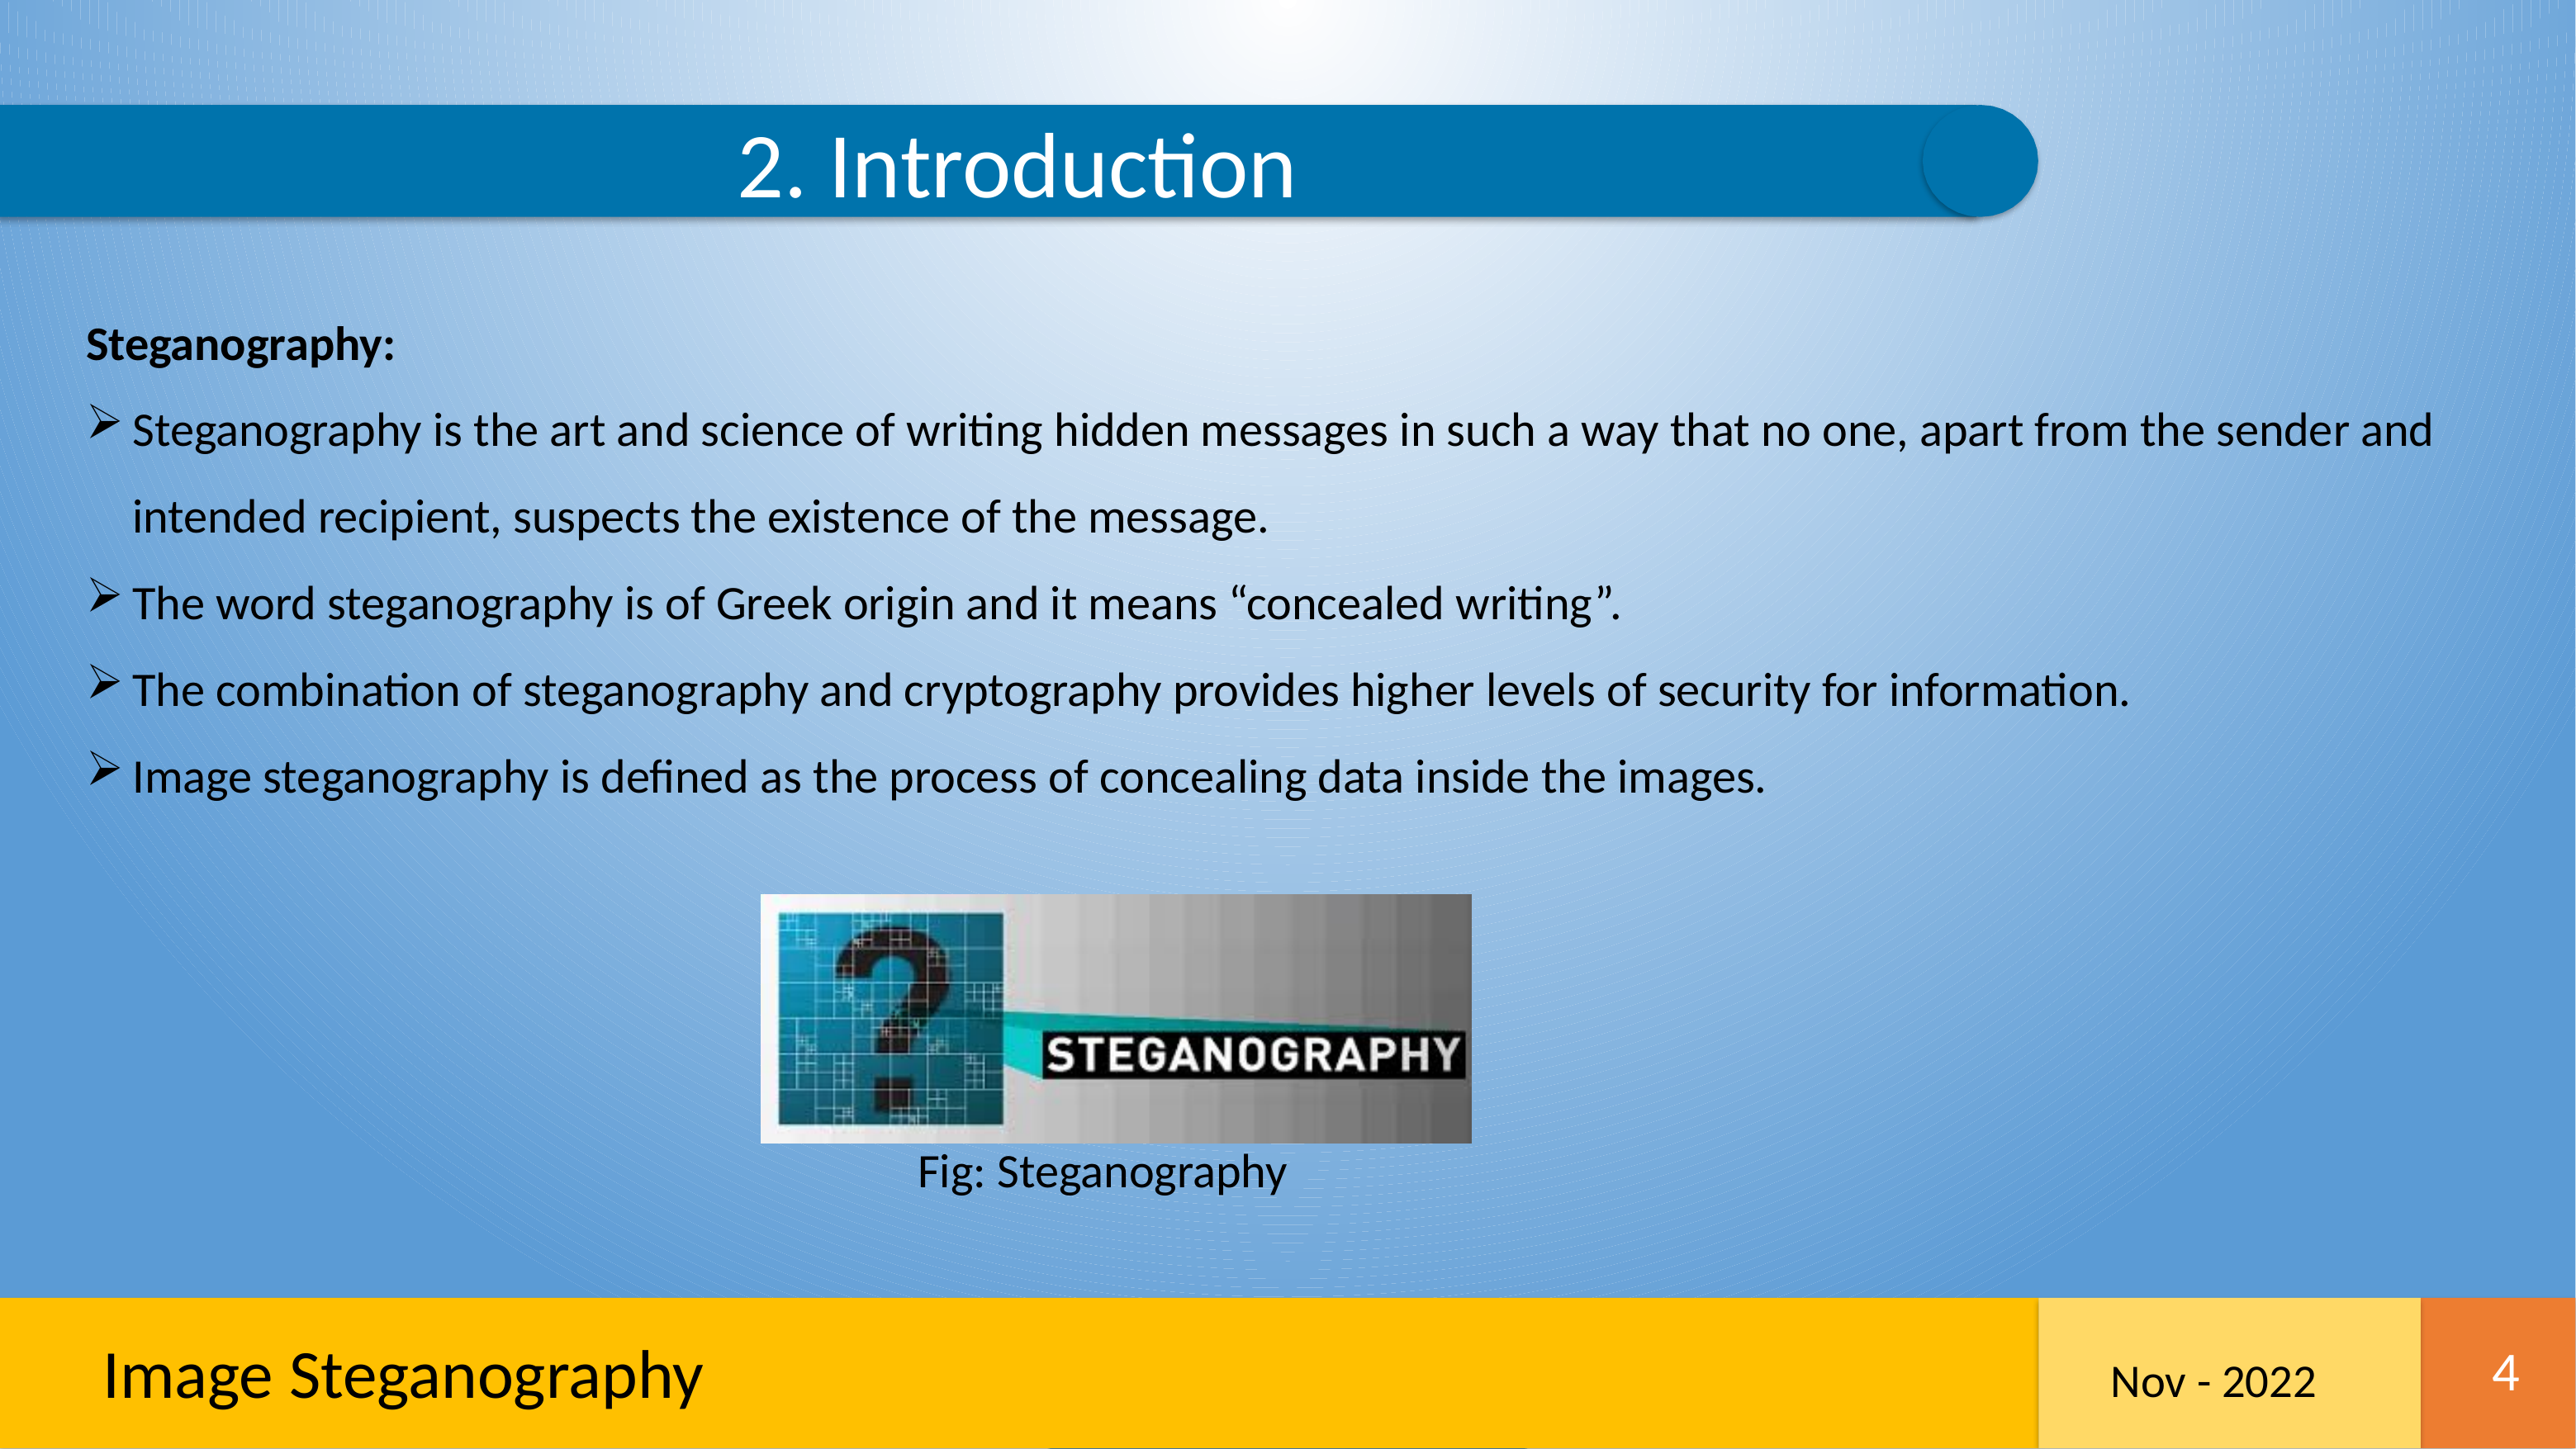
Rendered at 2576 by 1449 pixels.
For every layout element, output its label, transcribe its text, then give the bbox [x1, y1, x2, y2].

text_box Fig: Steganography [905, 1150, 1328, 1204]
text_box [0, 104, 2039, 218]
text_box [0, 1297, 2576, 1449]
picture [761, 894, 1472, 1144]
text_box Steganography: Steganography is the art and science of writing hidden messages in such a way that no one, apart from the sender and intended recipient, suspects the existence of the message. The word steganography is of Greek origin and it means “concealed writing”. The combination of steganography and cryptography provides higher levels of security for information. Image steganography is defined as the process of concealing data inside the images. [74, 277, 2455, 809]
